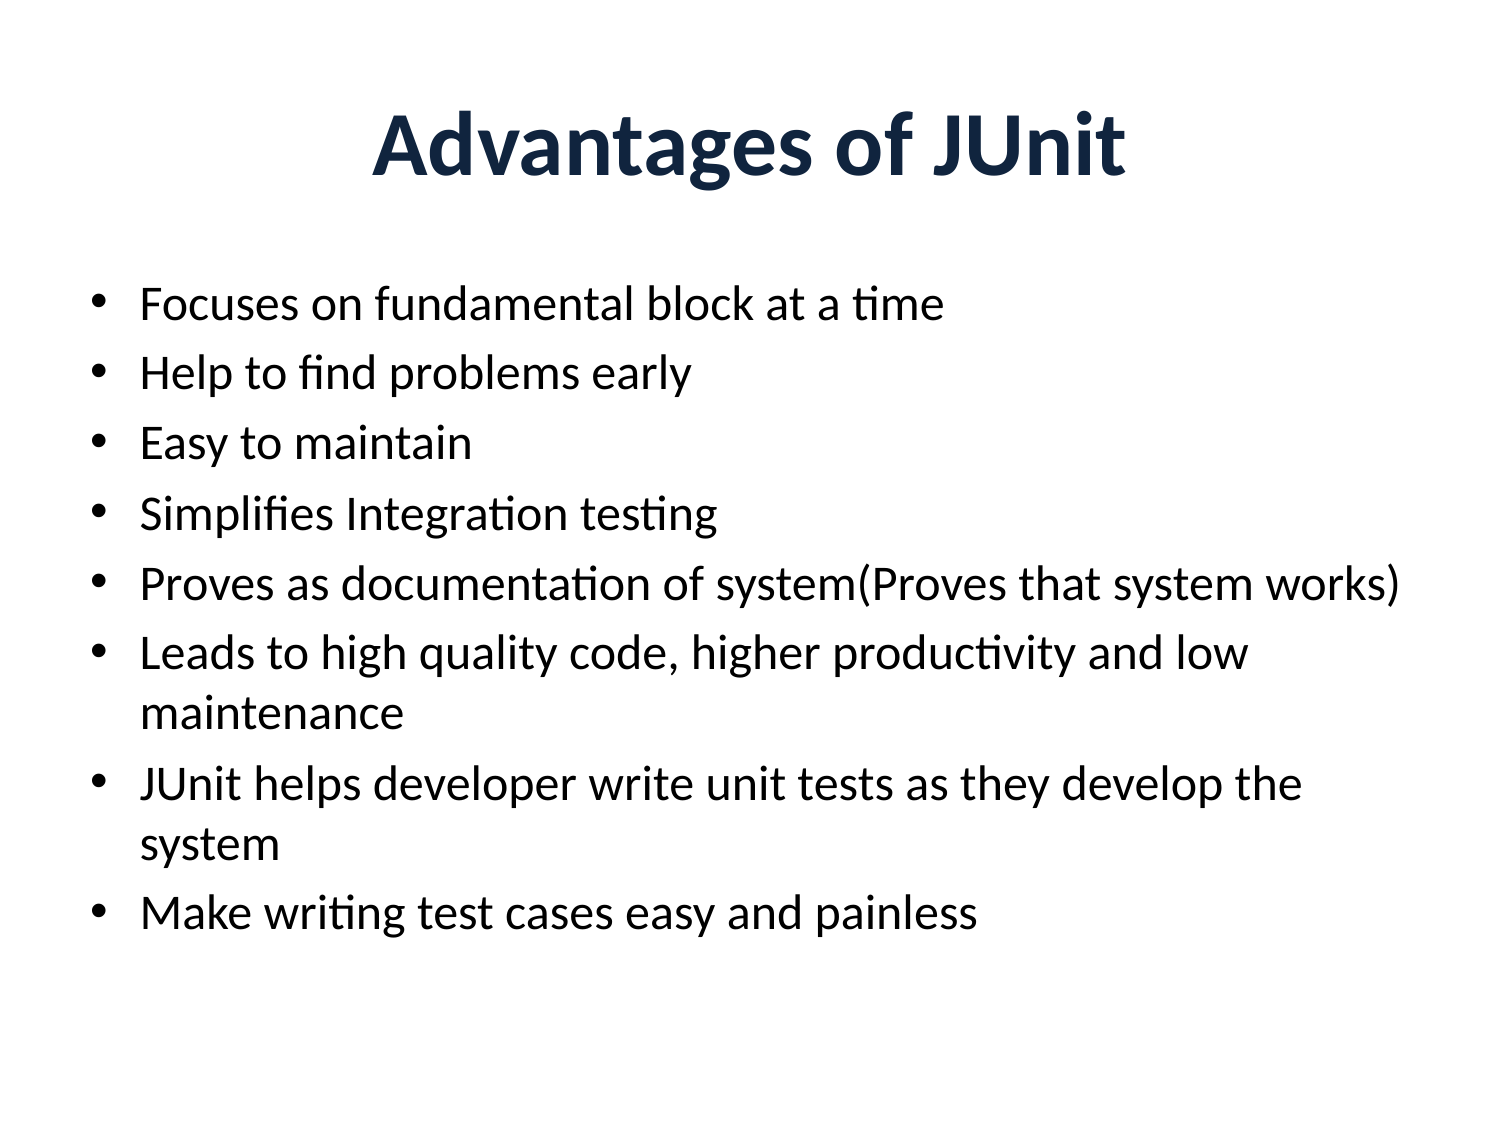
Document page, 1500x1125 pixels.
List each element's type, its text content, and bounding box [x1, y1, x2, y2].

title Advantages of JUnit [75, 45, 1425, 233]
list Focuses on fundamental block at a time Help to find problems early Easy to maintain Simplifies Integration testing Proves as documentation of system(Proves that system works) Leads to high quality code, higher productivity and low maintenance JUnit helps developer write unit tests as they develop the system Make writing test cases easy and painless [75, 262, 1425, 1005]
